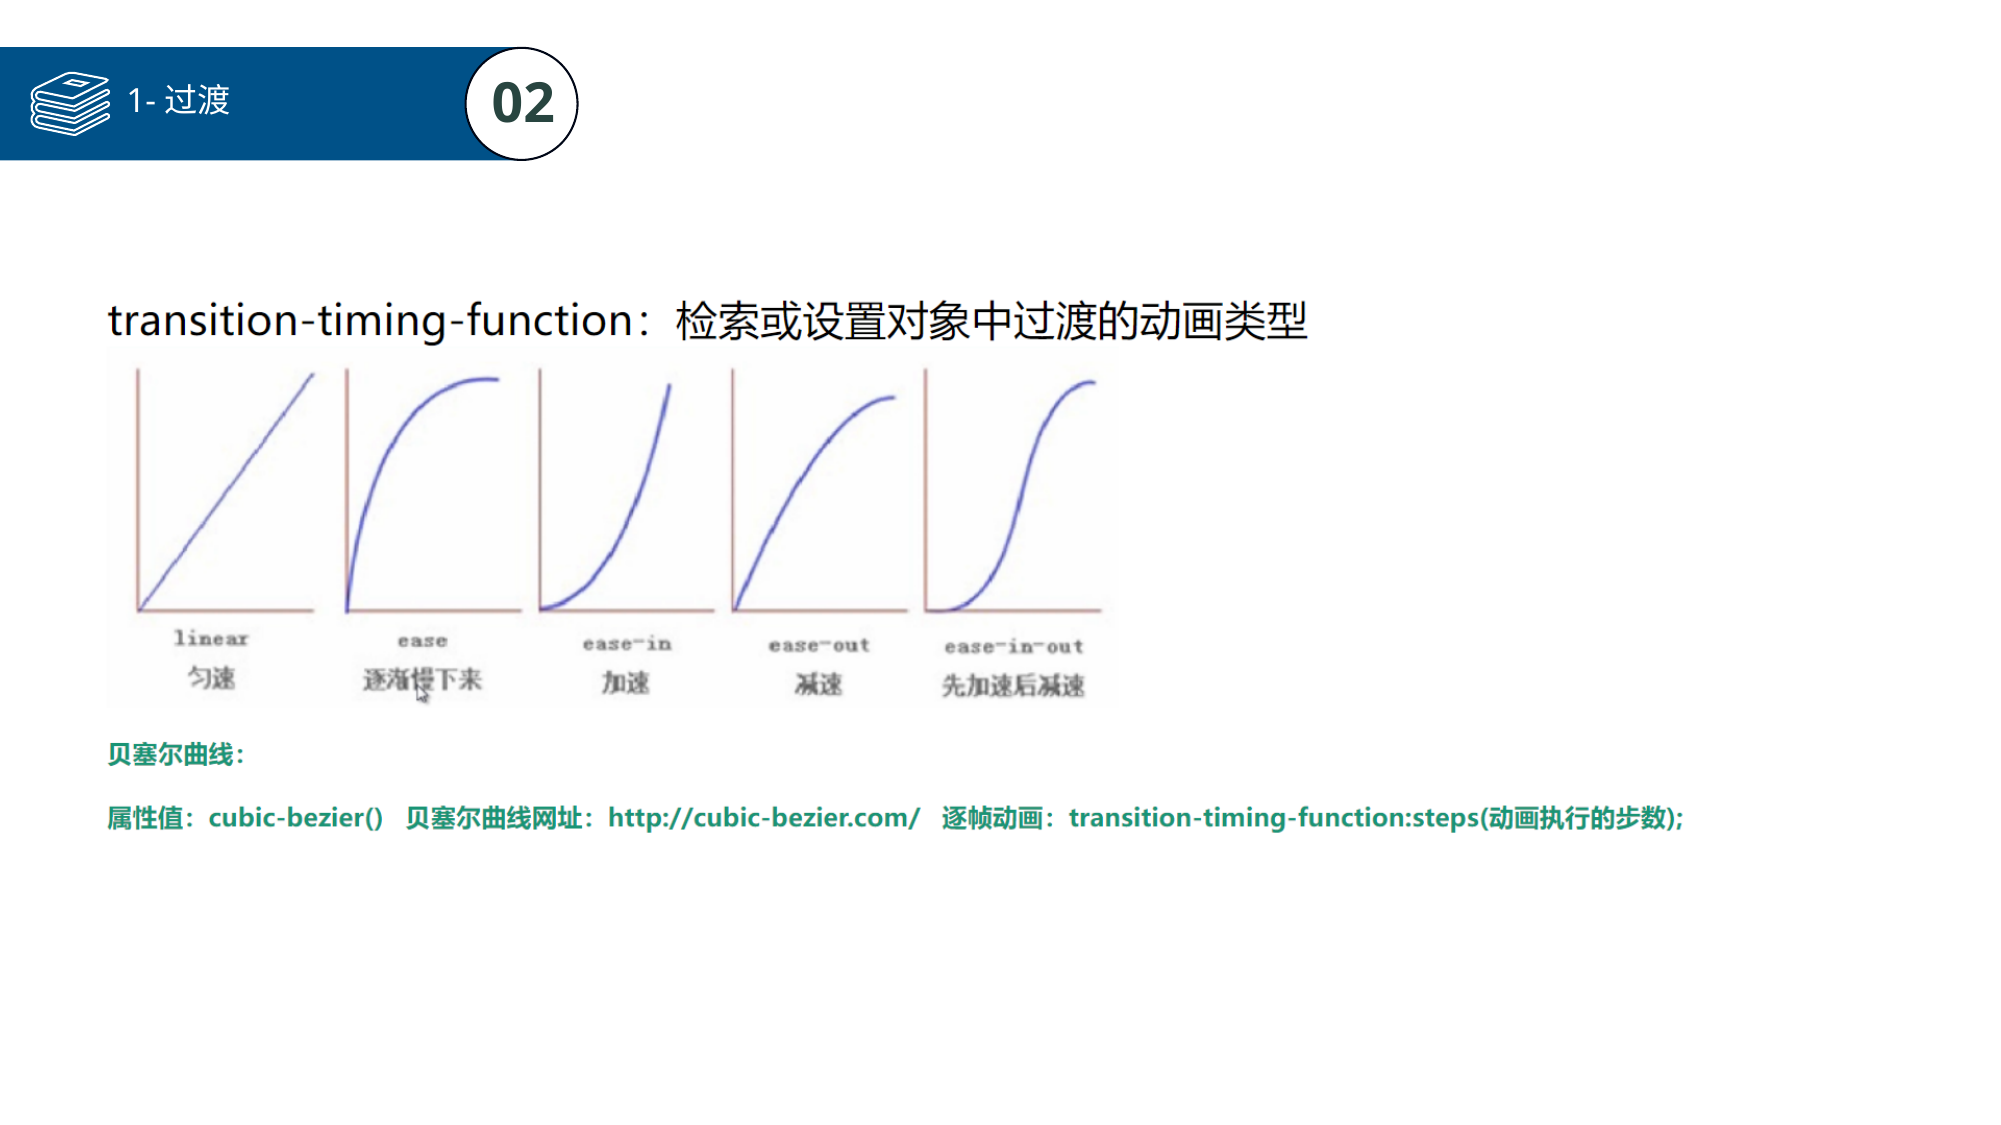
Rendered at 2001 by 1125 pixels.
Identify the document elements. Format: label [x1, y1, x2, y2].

text_box [0, 47, 579, 161]
picture [86, 260, 1820, 865]
